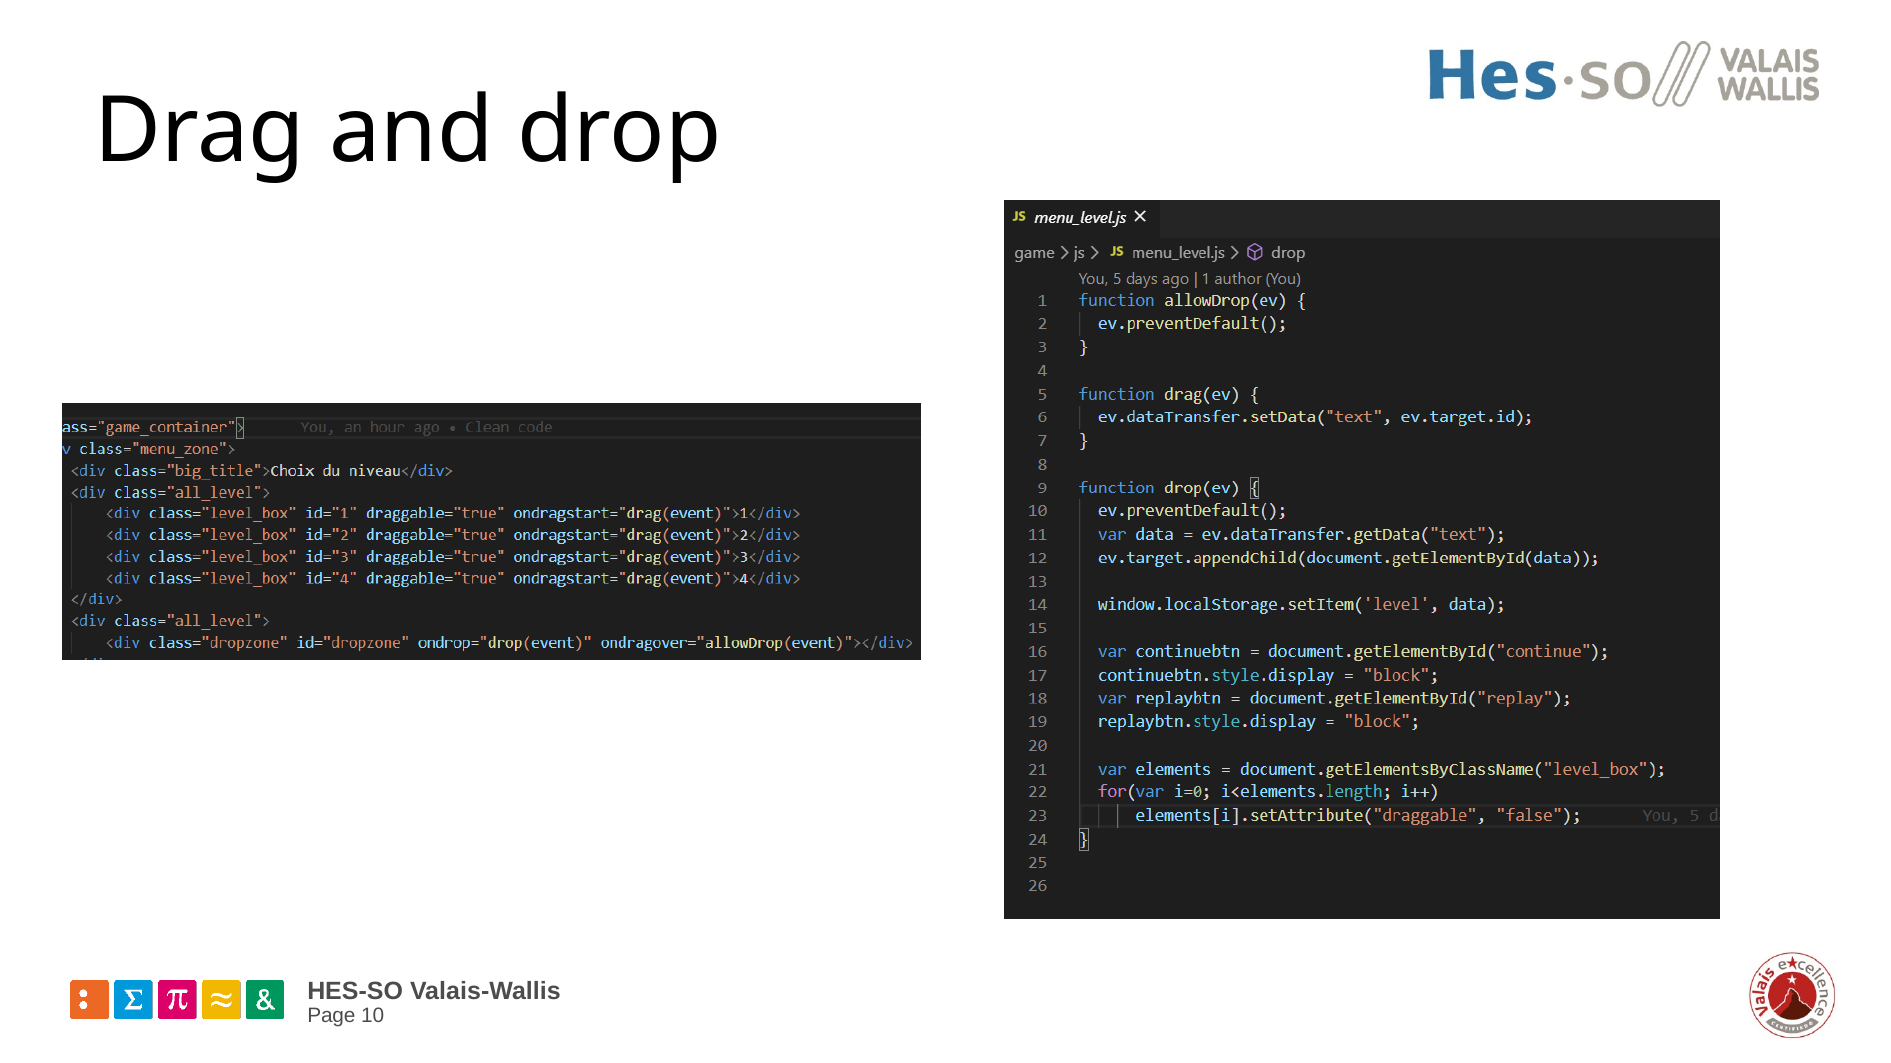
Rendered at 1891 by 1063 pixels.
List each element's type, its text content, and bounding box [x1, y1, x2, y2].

picture [1157, 41, 1819, 157]
picture [62, 403, 921, 660]
picture [126, 990, 141, 1001]
picture [1004, 200, 1720, 919]
picture [70, 980, 114, 1019]
picture [153, 980, 284, 1019]
title Drag and drop [94, 42, 1796, 220]
picture [126, 1003, 140, 1009]
picture [1747, 950, 1837, 1040]
